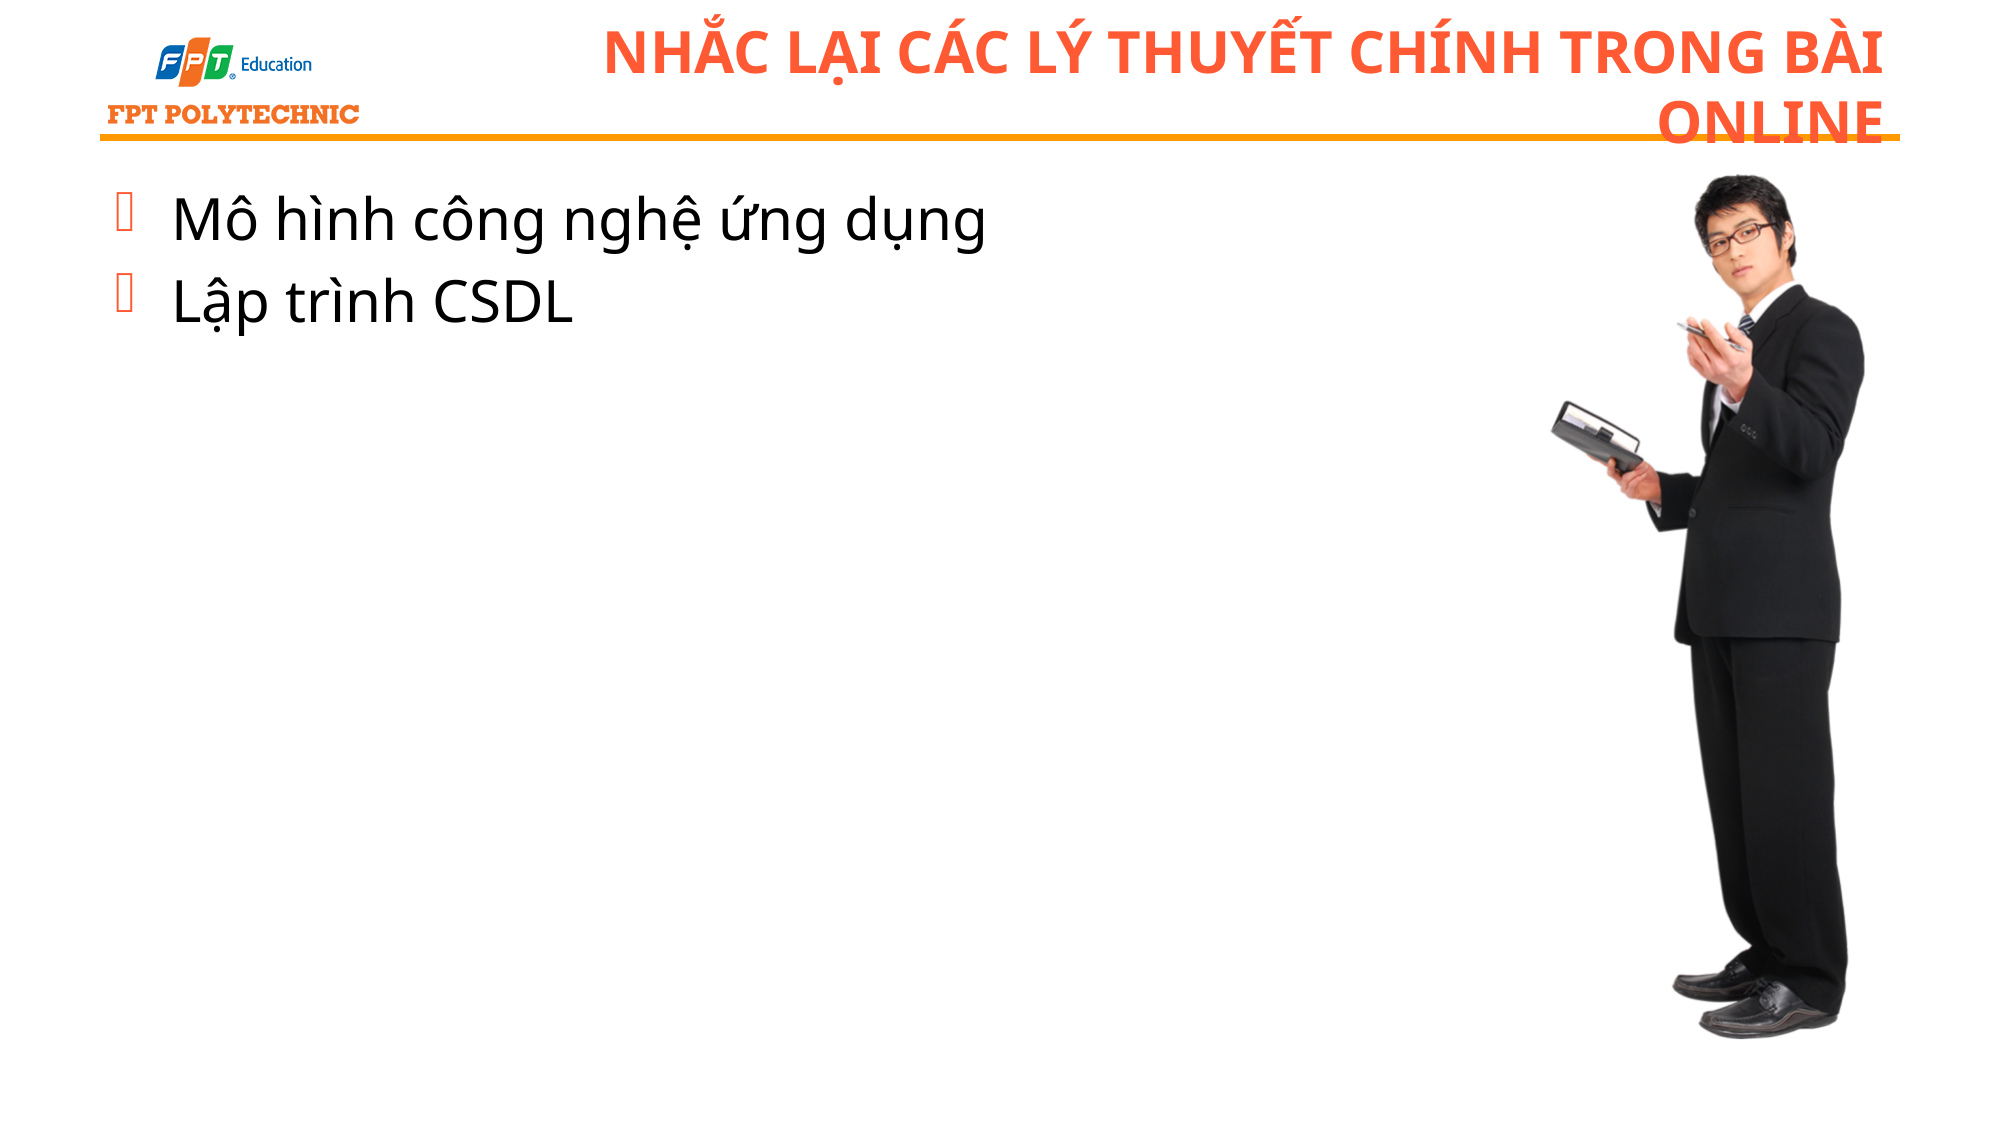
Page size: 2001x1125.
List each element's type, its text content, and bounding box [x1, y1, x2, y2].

list Mô hình công nghệ ứng dụng Lập trình CSDL [99, 174, 1538, 1088]
title Nhắc lại các lý thuyết chính trong bài online [366, 45, 1900, 125]
picture [99, 25, 367, 143]
picture [1520, 174, 1901, 1054]
